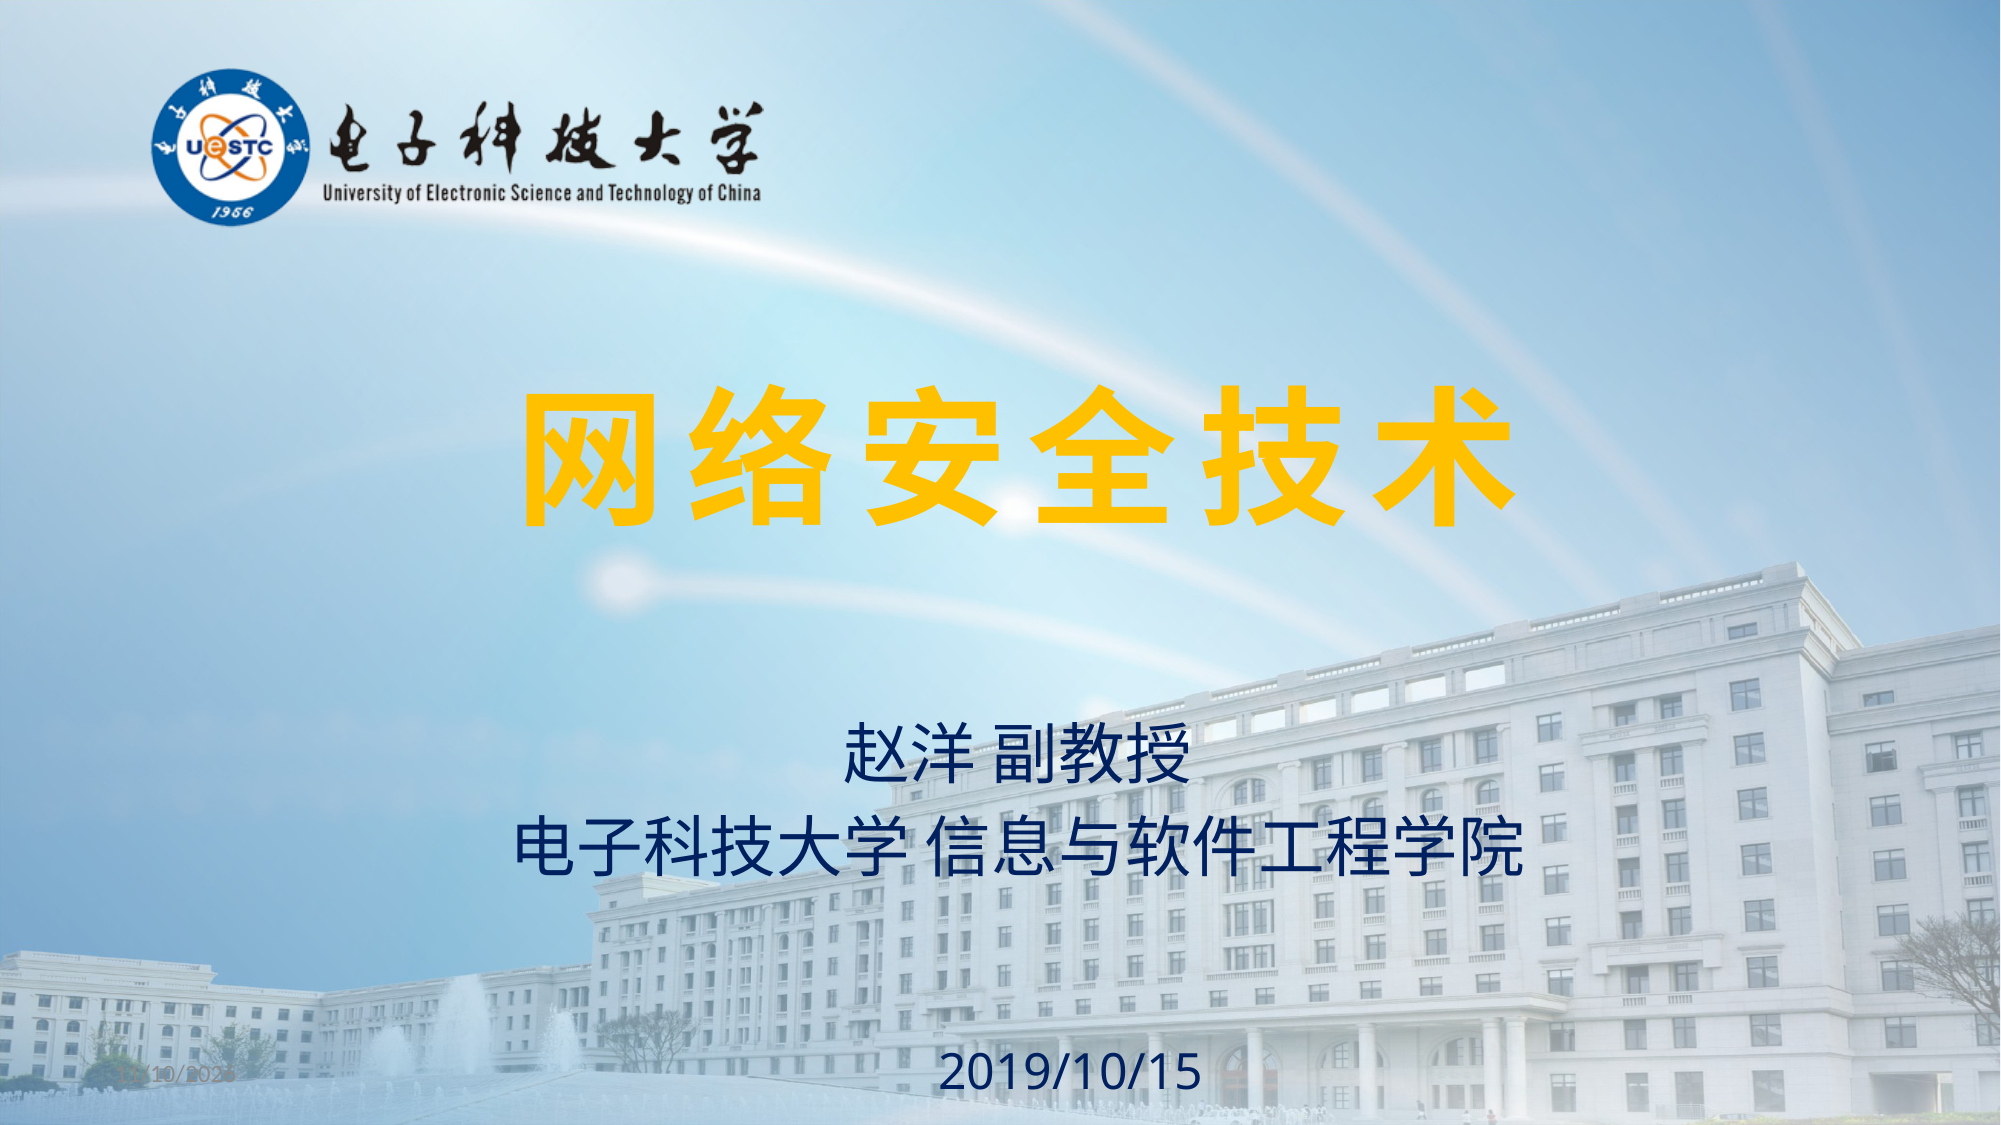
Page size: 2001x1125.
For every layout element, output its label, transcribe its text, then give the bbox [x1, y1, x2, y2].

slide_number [99, 1042, 567, 1103]
picture [0, 0, 2001, 1125]
text_box 2019/10/15 [799, 1032, 1343, 1107]
title 网络安全技术 [302, 207, 1733, 610]
subtitle 赵洋 副教授 电子科技大学 信息与软件工程学院 [492, 703, 1543, 985]
